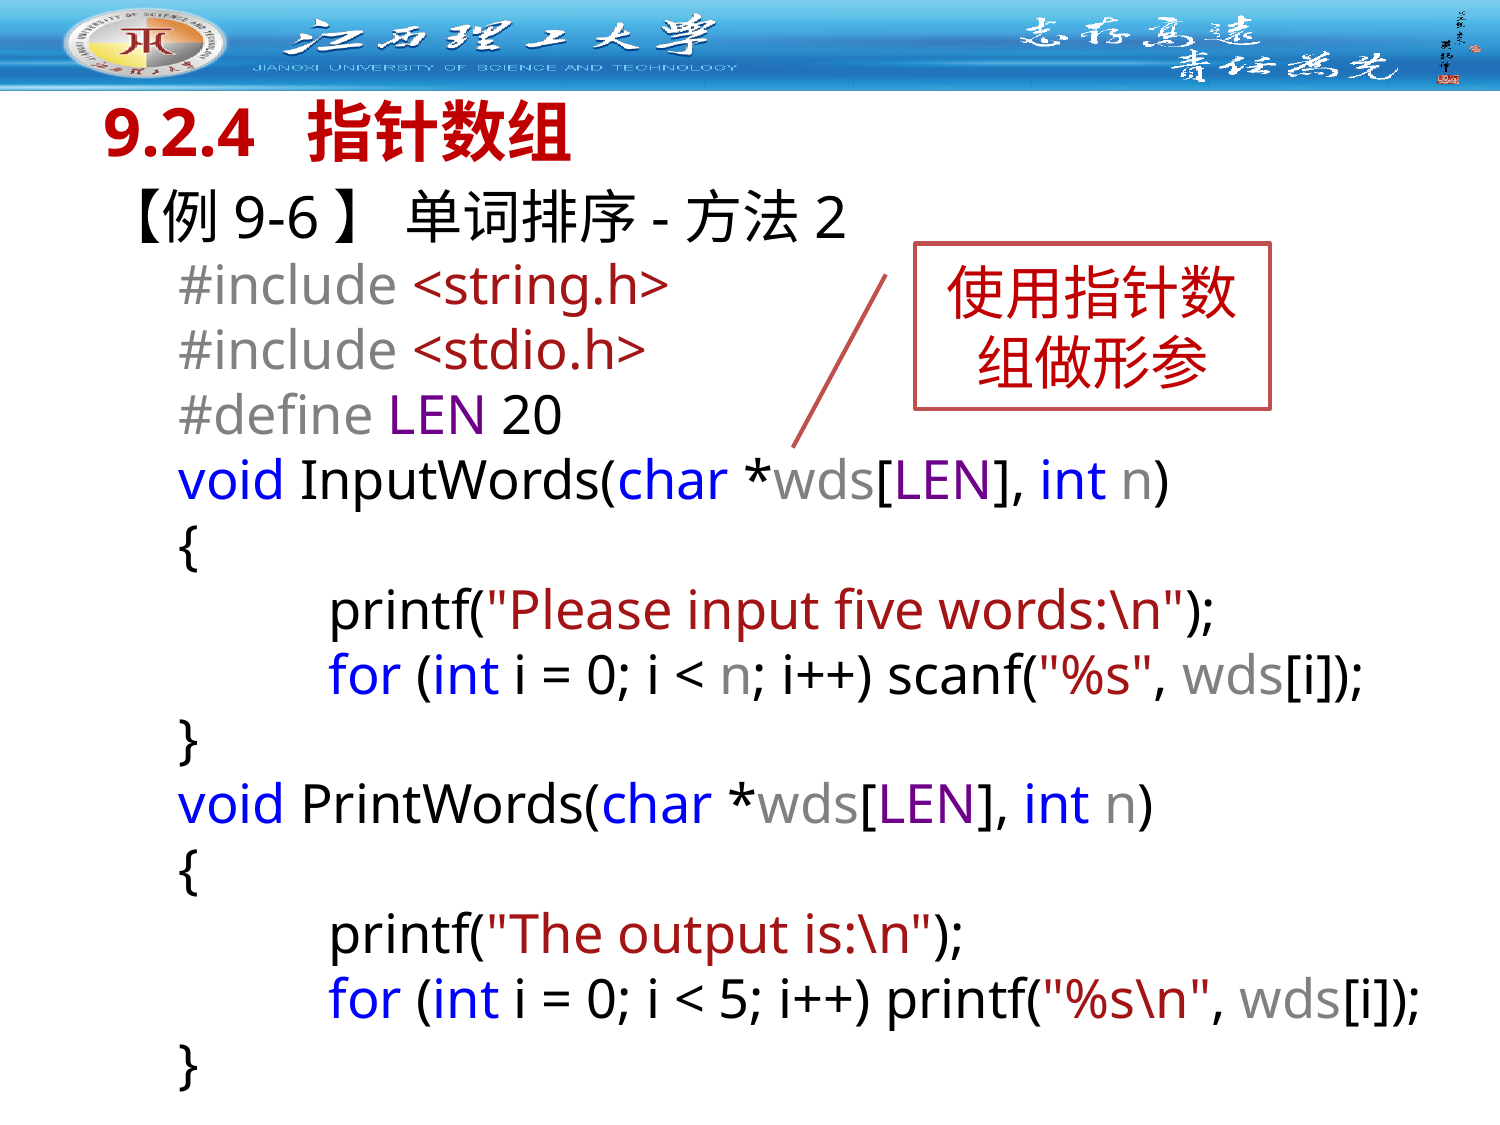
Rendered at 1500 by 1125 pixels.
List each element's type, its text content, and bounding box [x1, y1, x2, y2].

picture [0, 0, 1500, 91]
text_box 使用指针数组做形参 [913, 241, 1272, 411]
title 9.2.4 指针数组 [88, 66, 1439, 193]
list 【例9-6】 单词排序-方法2 #include <string.h> #include <stdio.h> #define LEN 20 void InputWords(char *wds[LEN], int n) { printf("Please input five words:\n"); for (int i = 0; i < n; i++) scanf("%s", wds[i]); } void PrintWords(char *wds[LEN], int n) { printf("The output is:\n"); for (int i = 0; i < 5; i++) printf("%s\n", wds[i]); } [88, 193, 1439, 1108]
text_box 使用指针数组做形参 [790, 273, 888, 449]
